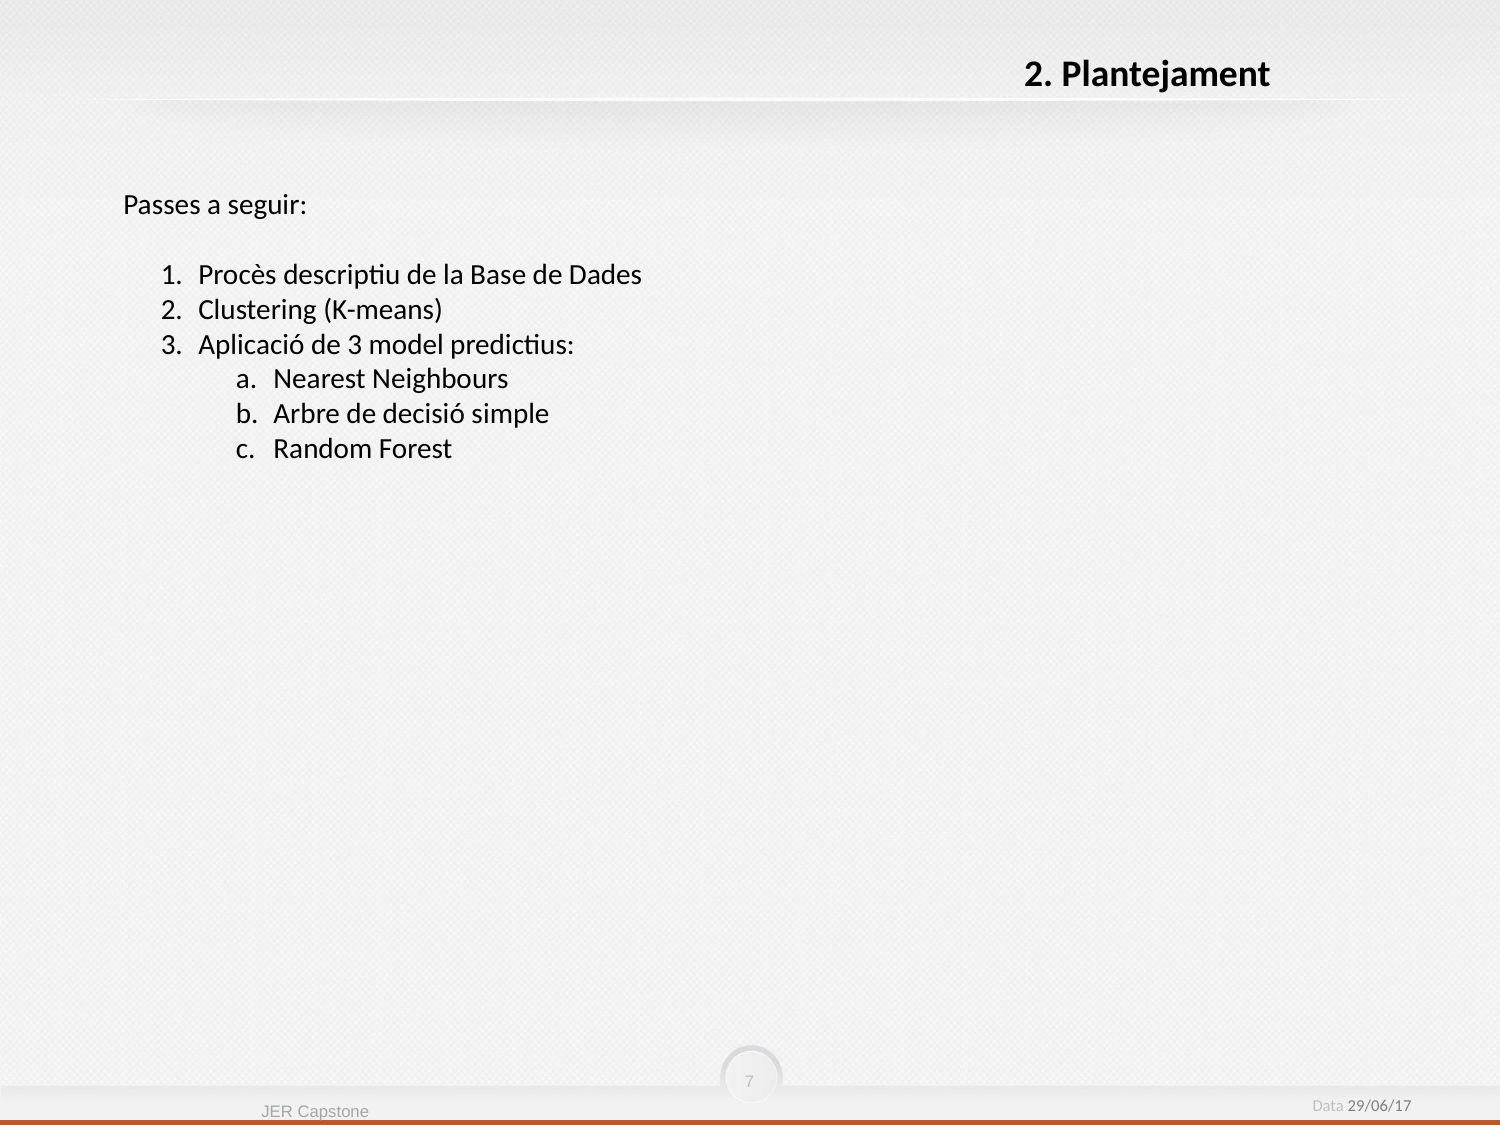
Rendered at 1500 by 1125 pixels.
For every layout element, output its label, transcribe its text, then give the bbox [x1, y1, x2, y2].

text_box Passes a seguir: Procès descriptiu de la Base de Dades Clustering (K-means) Aplicació de 3 model predictius: Nearest Neighbours Arbre de decisió simple Random Forest [108, 177, 1417, 476]
text_box 2. Plantejament [1009, 41, 1289, 102]
picture [0, 0, 1500, 1120]
